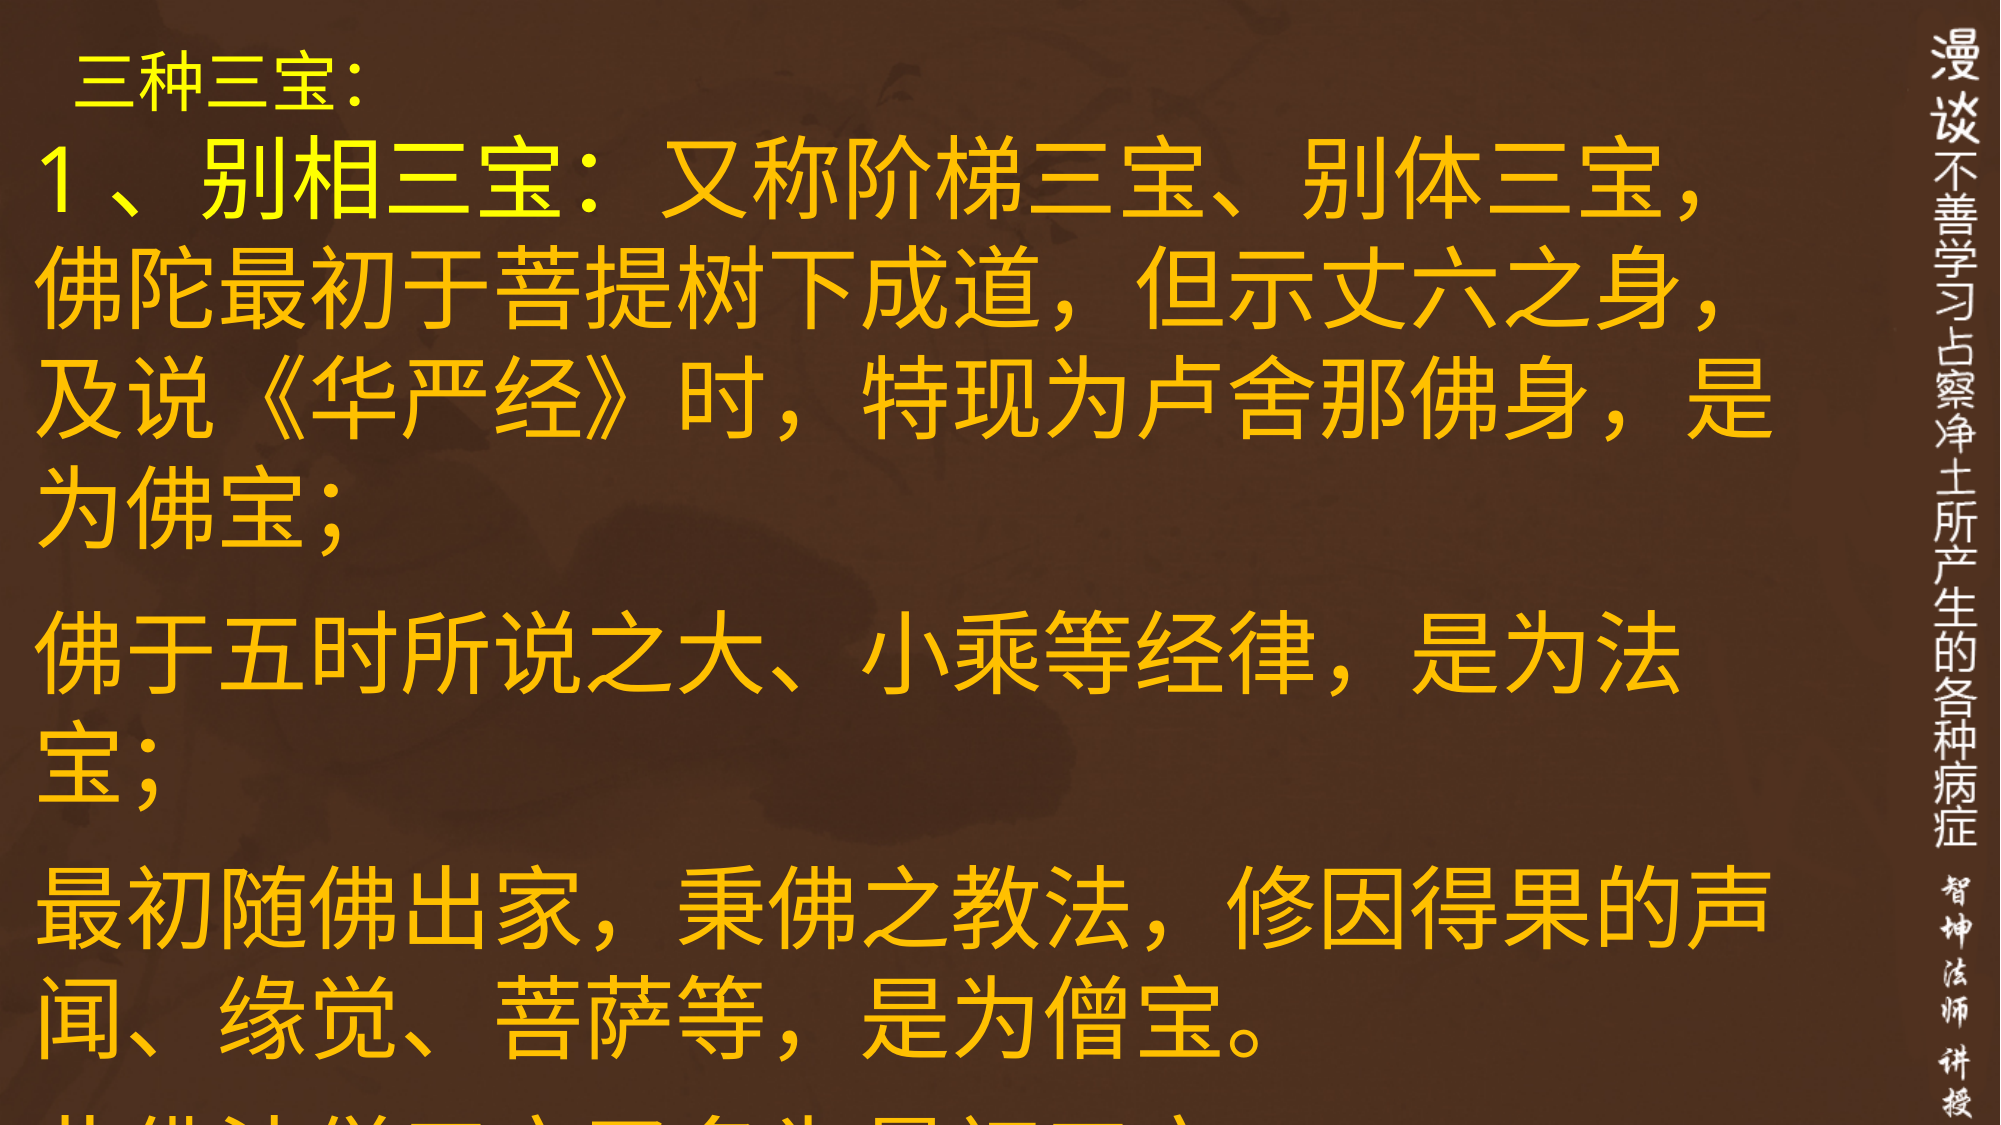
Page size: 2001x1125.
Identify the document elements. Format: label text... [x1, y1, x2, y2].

title 三种三宝： [56, 41, 1934, 214]
text_box 1、别相三宝：又称阶梯三宝、别体三宝， 佛陀最初于菩提树下成道，但示丈六之身，及说《华严经》时，特现为卢舍那佛身，是为佛宝； 佛于五时所说之大、小乘等经律，是为法宝； 最初随佛出家，秉佛之教法，修因得果的声闻、缘觉、菩萨等，是为僧宝。 此佛法僧三宝又名为最初三宝。 [18, 113, 1884, 1125]
picture [0, 0, 2000, 1125]
